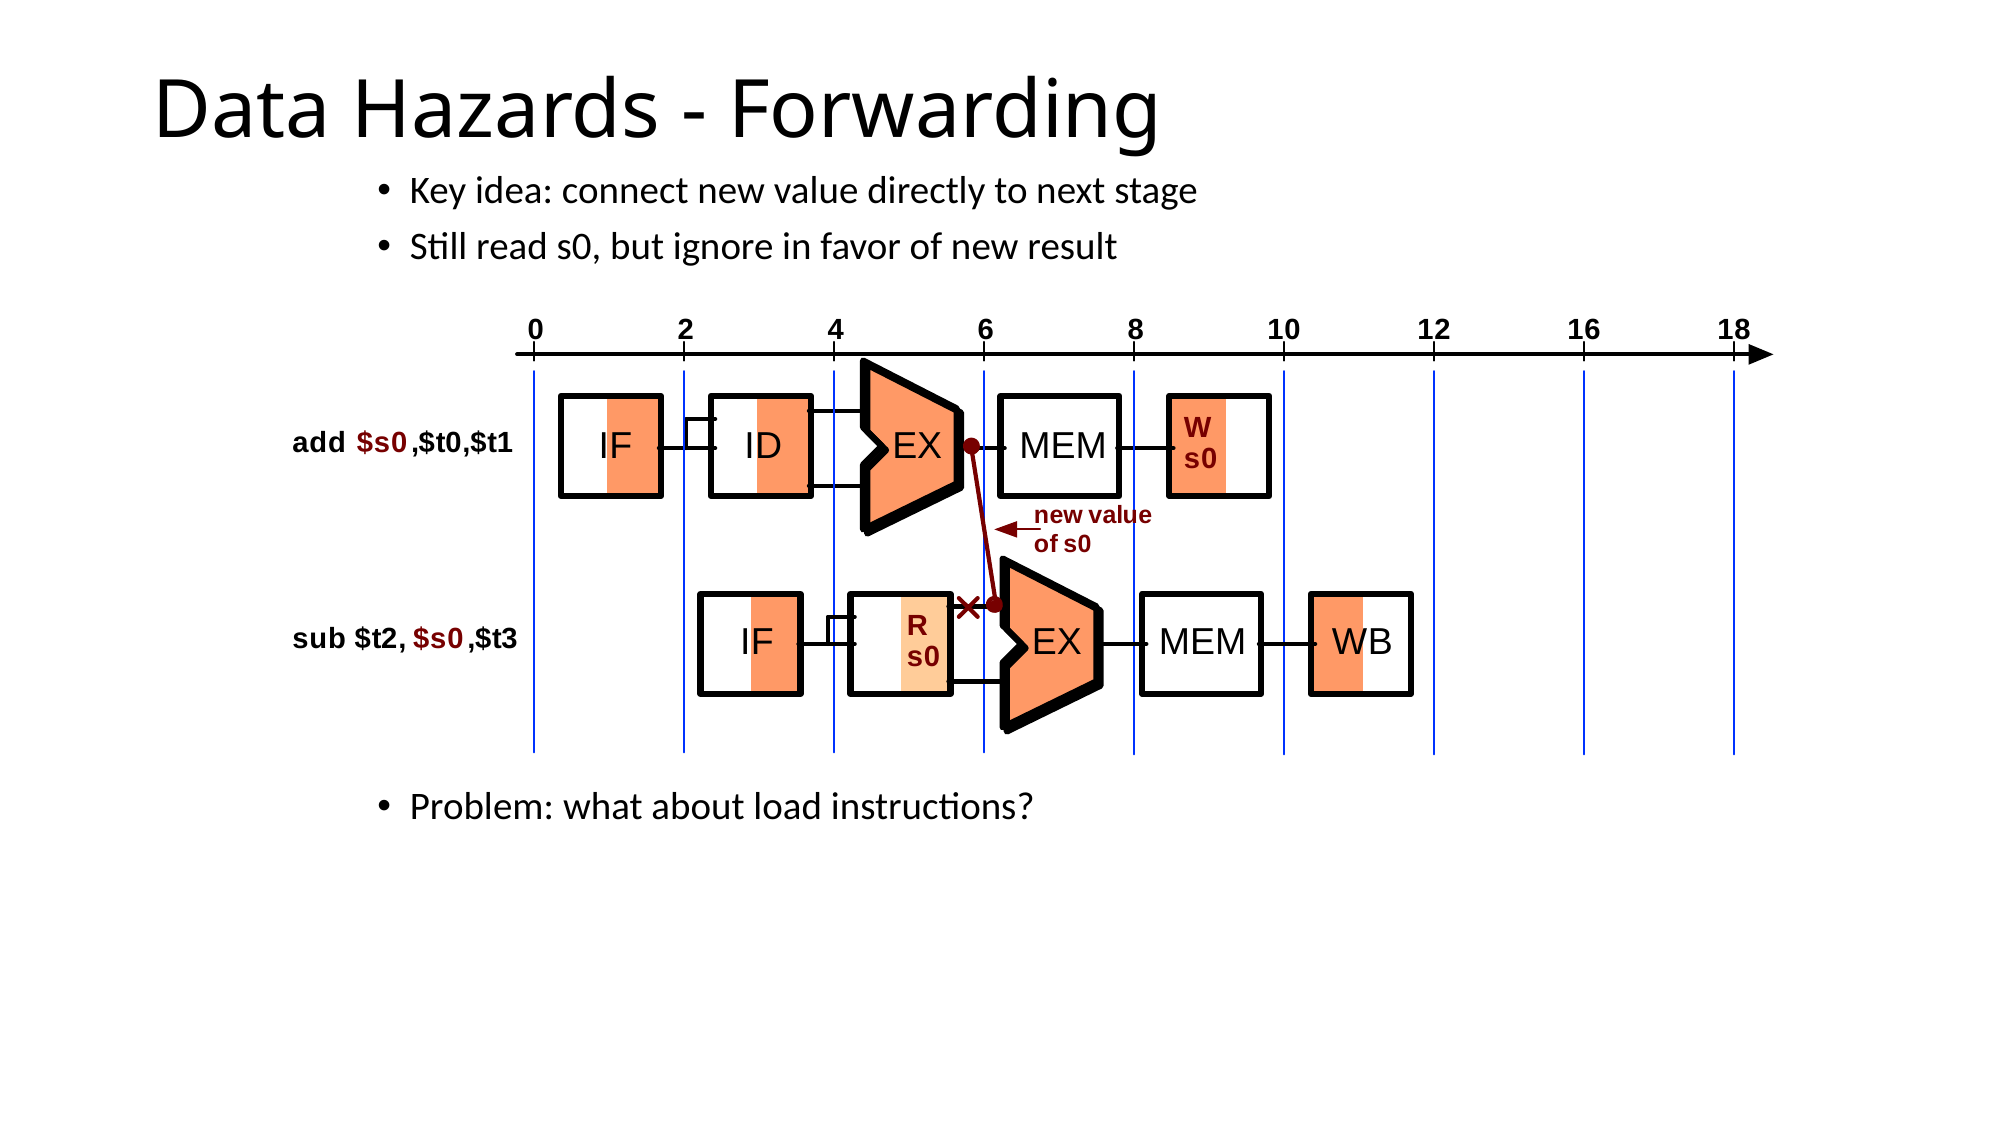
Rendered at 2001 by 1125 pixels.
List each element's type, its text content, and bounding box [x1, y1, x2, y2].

picture [290, 314, 1795, 763]
title Data Hazards - Forwarding [137, 59, 1863, 163]
list Key idea: connect new value directly to next stage Still read s0, but ignore in favor of new result Problem: what about load instructions? [362, 763, 1650, 838]
list Key idea: connect new value directly to next stage Still read s0, but ignore in favor of new result Problem: what about load instructions? [362, 162, 1650, 314]
